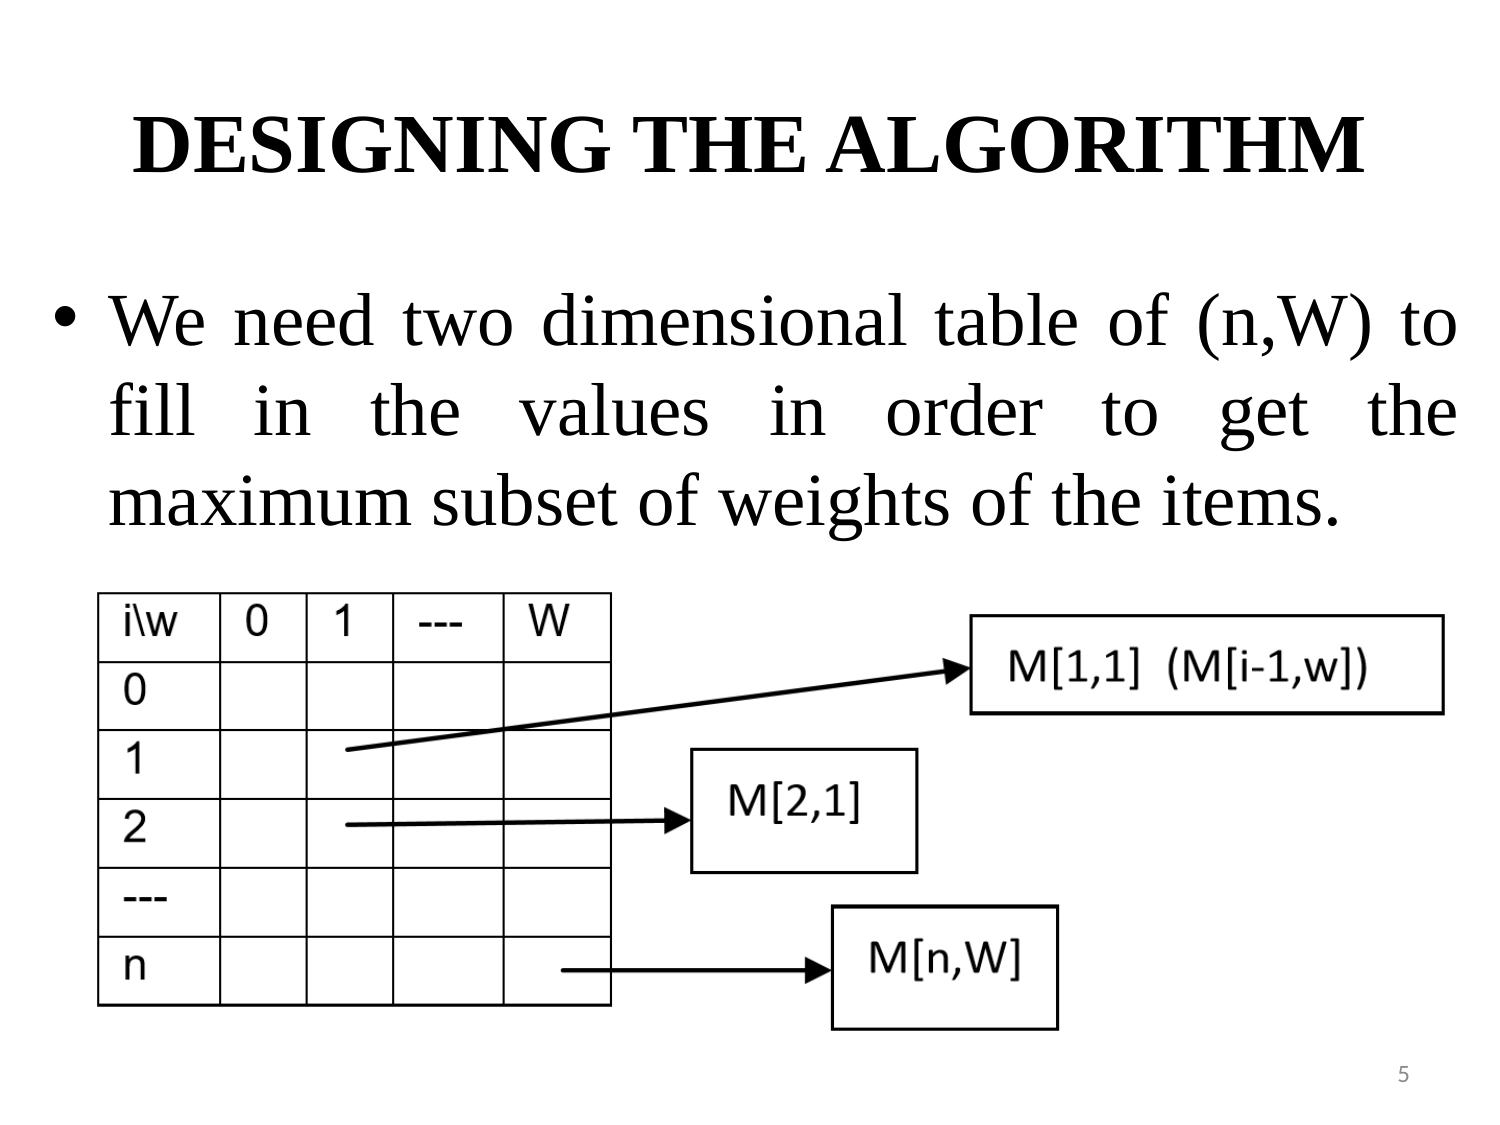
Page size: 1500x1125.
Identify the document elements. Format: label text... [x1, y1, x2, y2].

picture [93, 587, 1451, 1036]
slide_number 5 [1074, 1044, 1425, 1103]
title DESIGNING THE ALGORITHM [75, 45, 1425, 233]
list We need two dimensional table of (n,W) to fill in the values in order to get the maximum subset of weights of the items. [37, 262, 1475, 1125]
